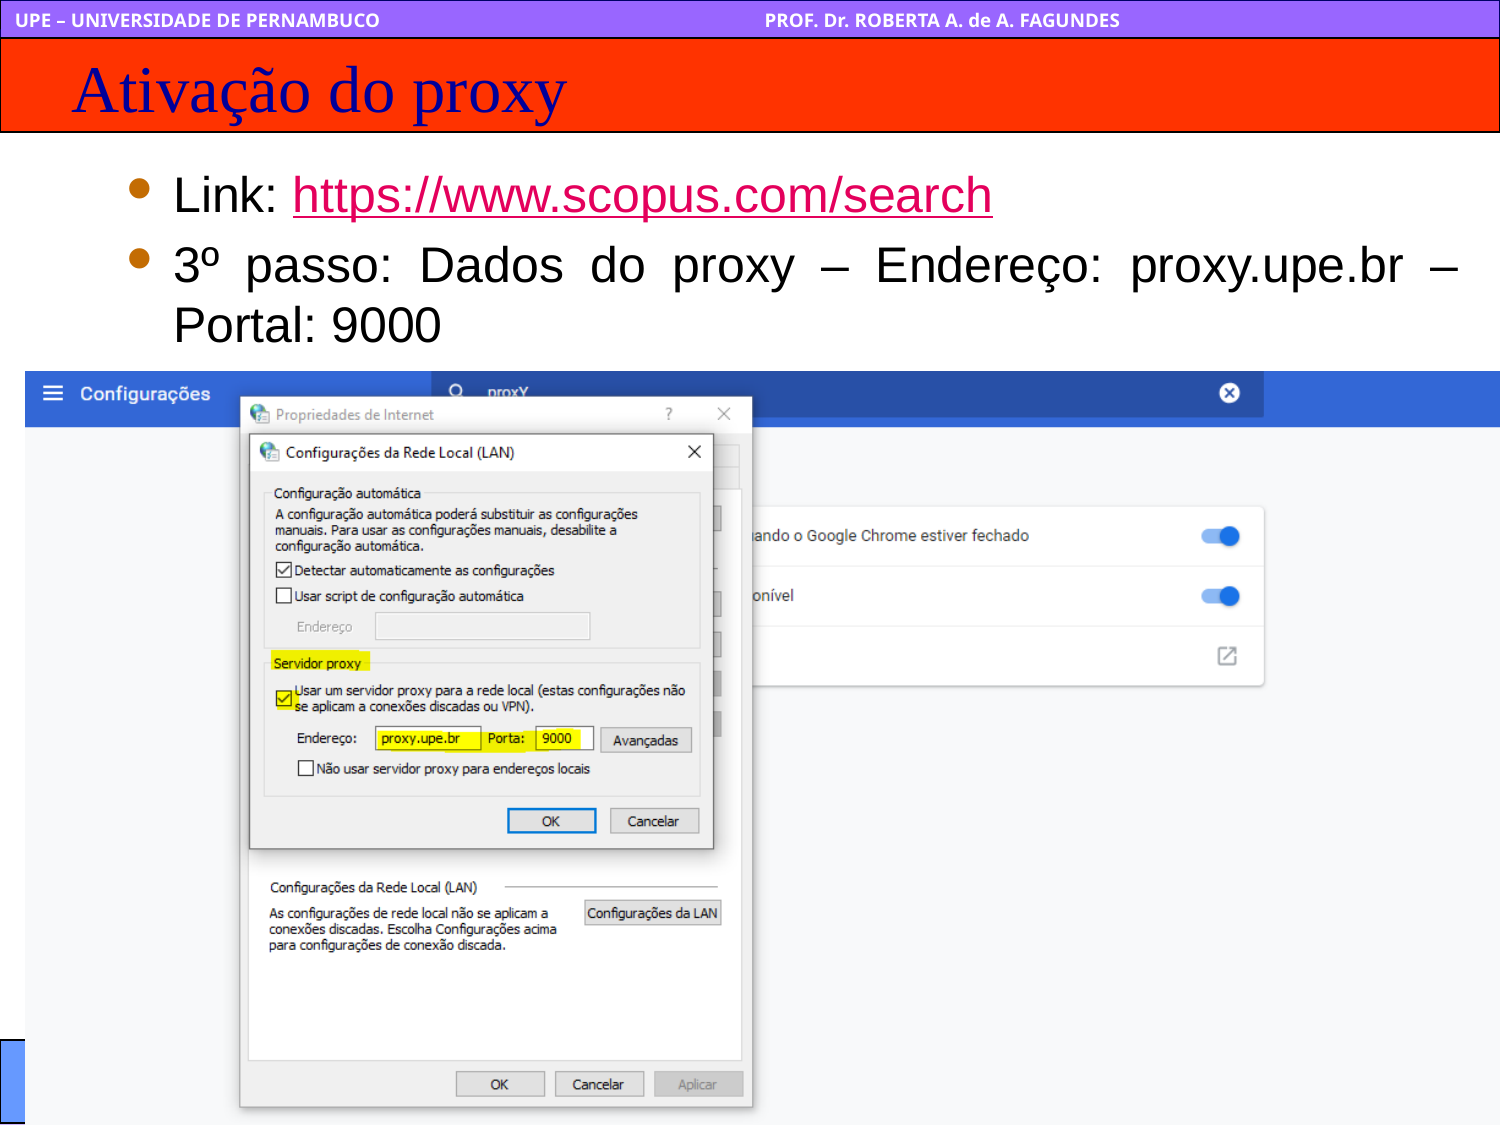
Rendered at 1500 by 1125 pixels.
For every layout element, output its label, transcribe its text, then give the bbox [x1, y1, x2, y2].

list Link: https://www.scopus.com/search 3º passo: Dados do proxy – Endereço: proxy.upe.br – Portal: 9000 [36, 155, 1475, 369]
title Ativação do proxy [55, 39, 1397, 133]
picture [0, 371, 1500, 1125]
